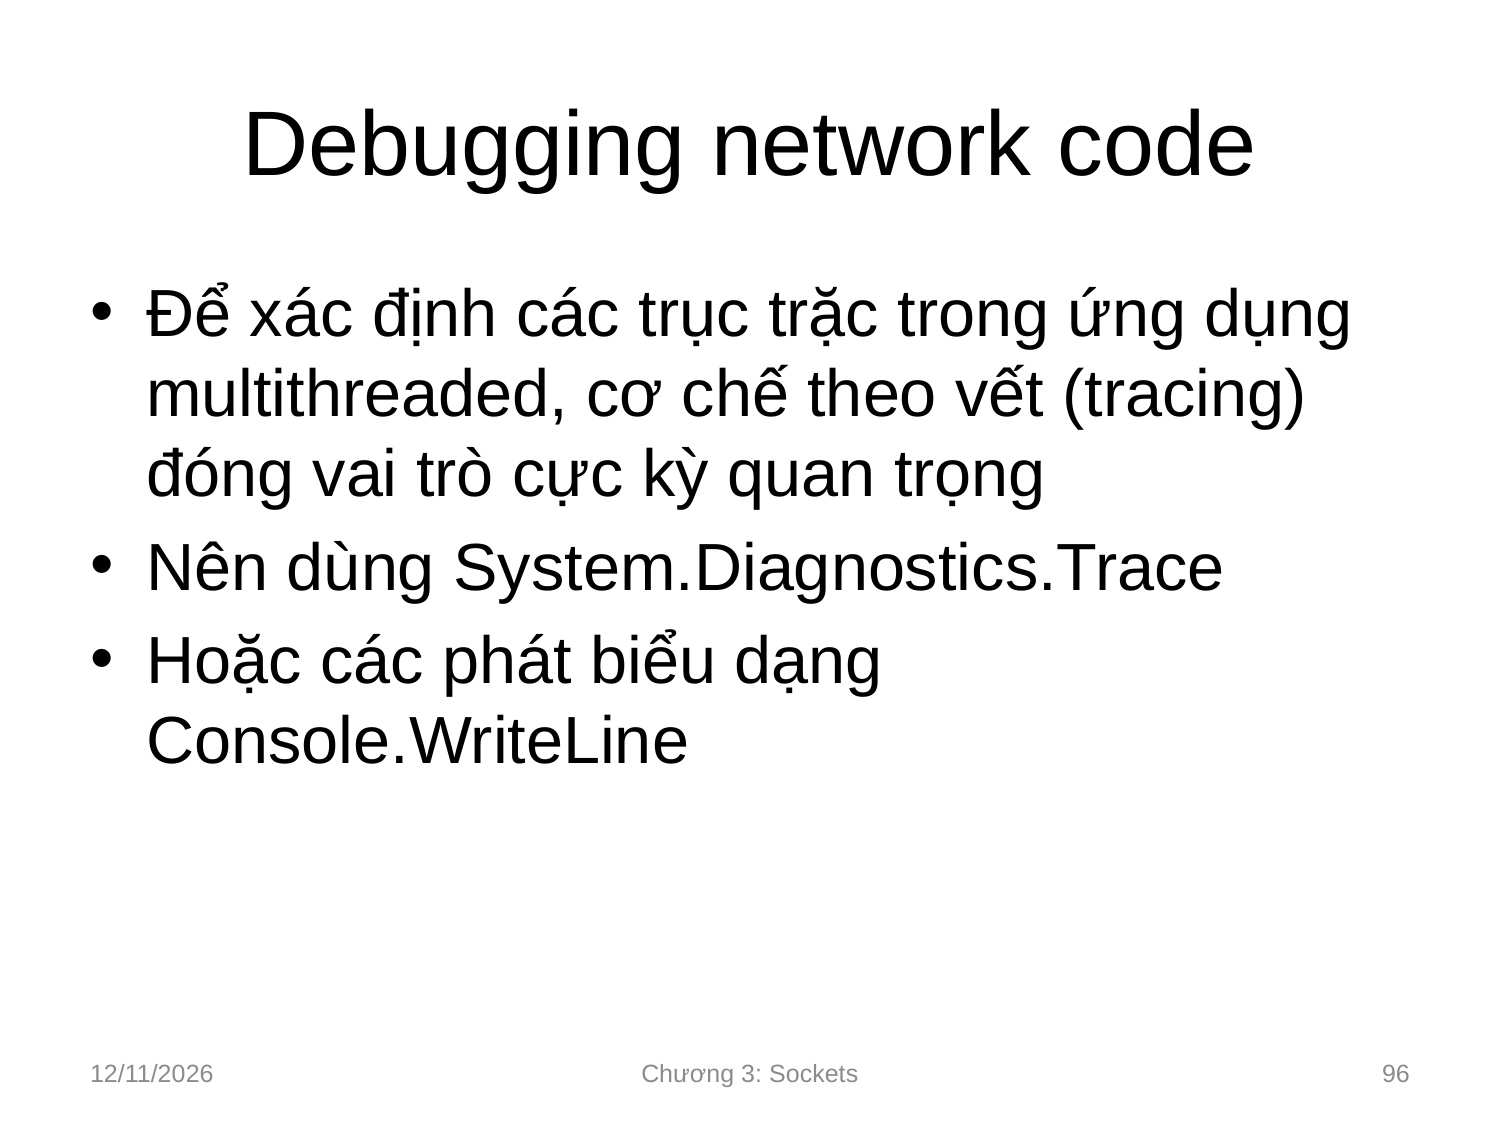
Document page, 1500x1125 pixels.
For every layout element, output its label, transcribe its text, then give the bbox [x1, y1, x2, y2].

title Debugging network code [75, 45, 1425, 233]
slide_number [75, 1042, 425, 1103]
footer Chương 3: Sockets [512, 1042, 988, 1103]
list Để xác định các trục trặc trong ứng dụng multithreaded, cơ chế theo vết (tracing) đóng vai trò cực kỳ quan trọng Nên dùng System.Diagnostics.Trace Hoặc các phát biểu dạng Console.WriteLine [75, 262, 1425, 1005]
slide_number 96 [1074, 1042, 1425, 1103]
